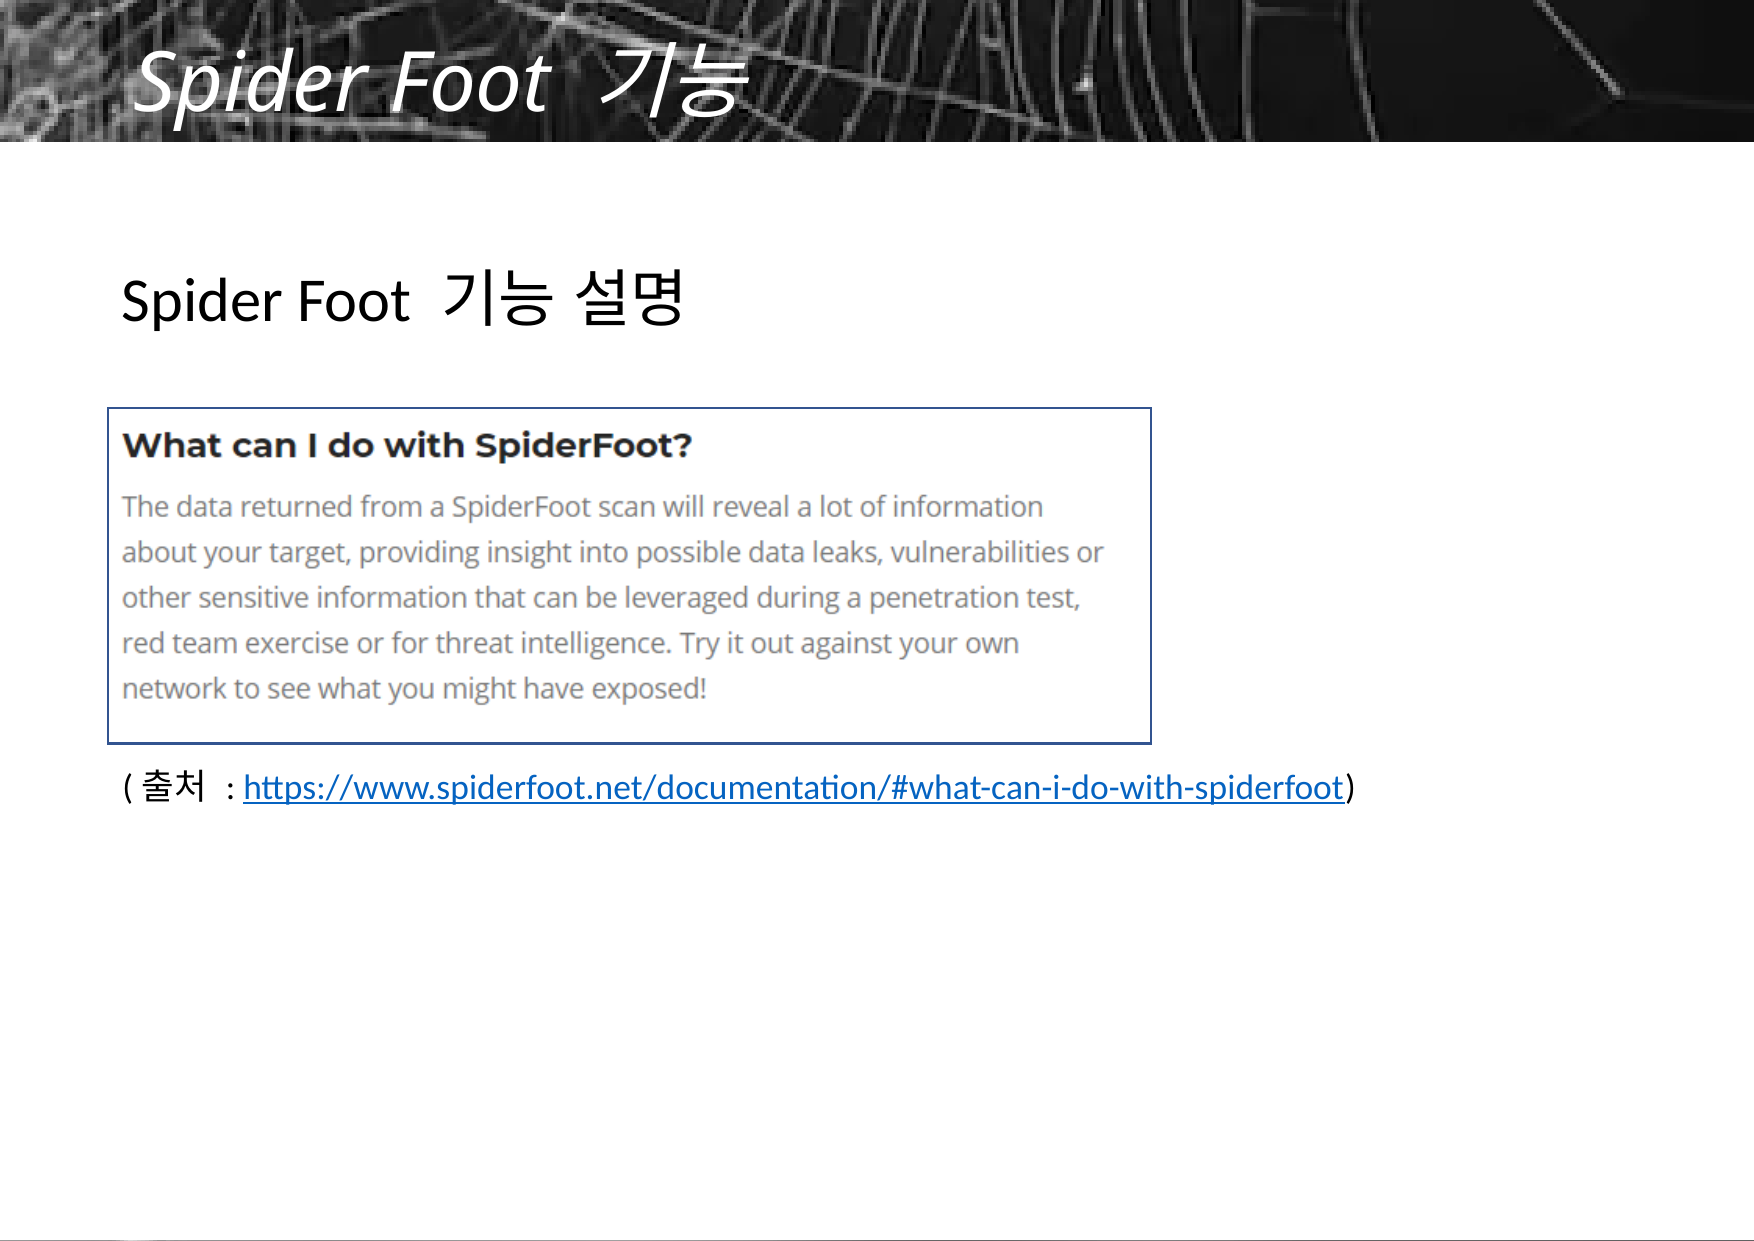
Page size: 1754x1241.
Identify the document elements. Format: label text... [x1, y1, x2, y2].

text_box Spider Foot 기능 [118, 20, 761, 136]
picture [0, 0, 1754, 1241]
